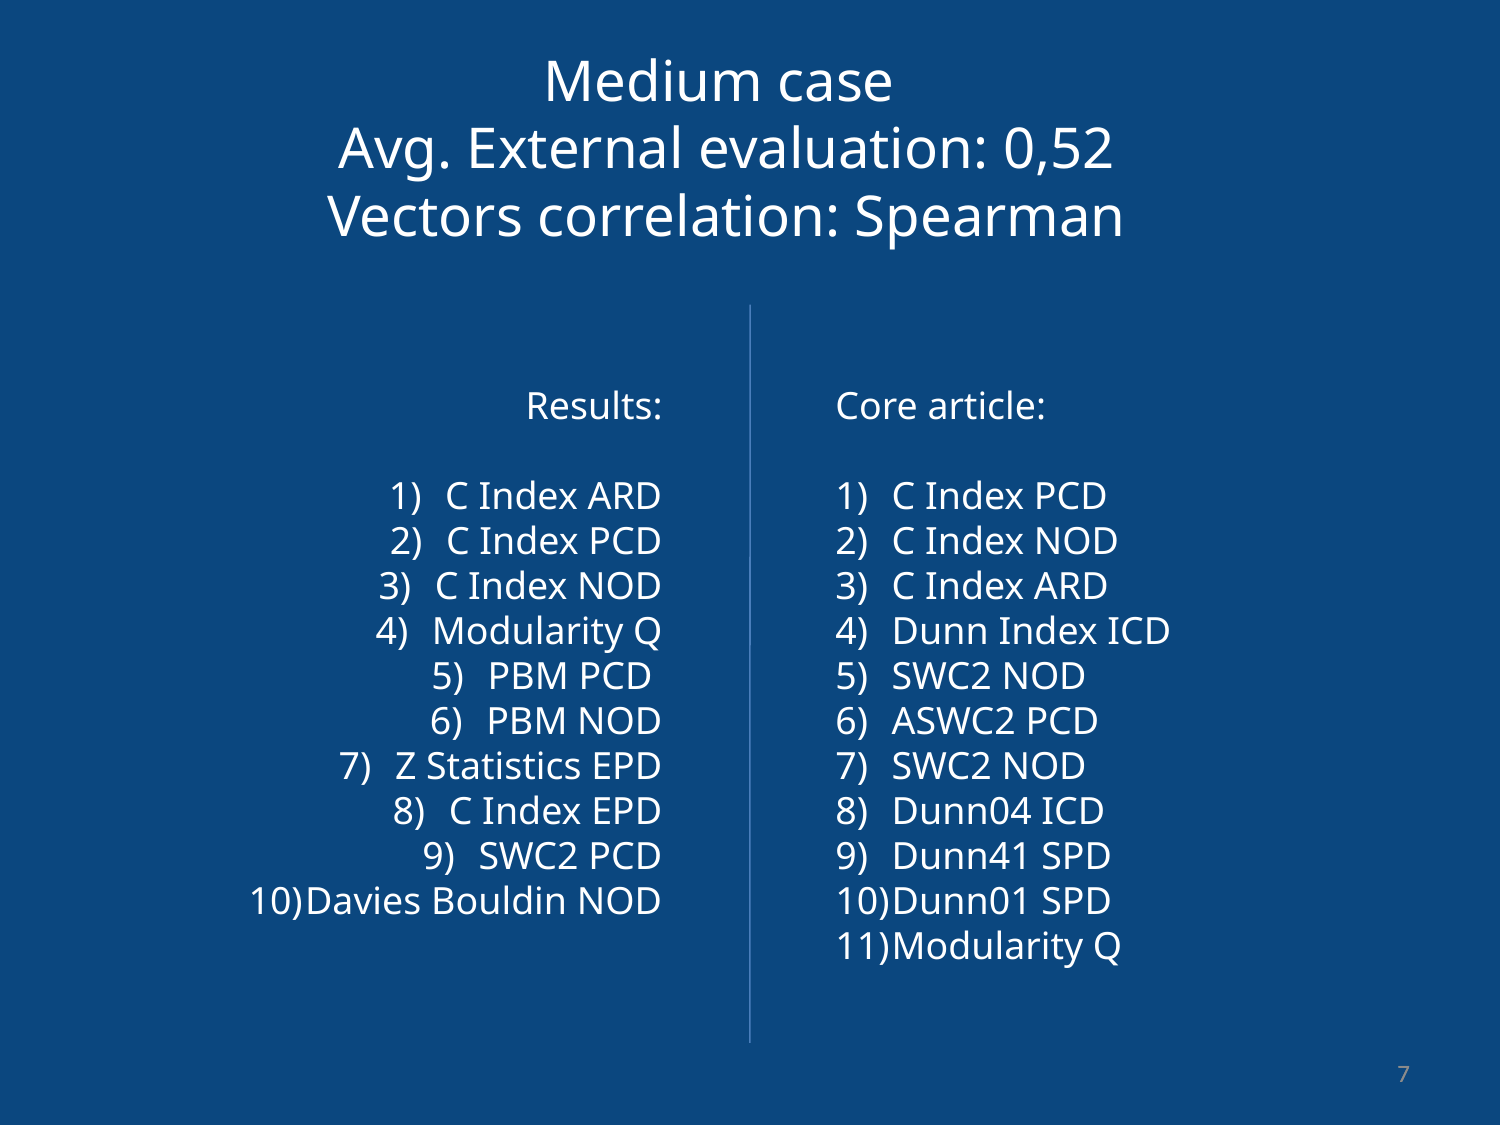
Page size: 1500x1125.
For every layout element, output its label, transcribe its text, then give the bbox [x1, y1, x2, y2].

text_box Medium case Avg. External evaluation: 0,52 Vectors correlation: Spearman [58, 35, 1395, 258]
text_box Core article: C Index PCD C Index NOD C Index ARD Dunn Index ICD SWC2 NOD ASWC2 PCD SWC2 NOD Dunn04 ICD Dunn41 SPD Dunn01 SPD Modularity Q [820, 374, 1187, 975]
text_box Results: C Index ARD C Index PCD C Index NOD Modularity Q PBM PCD PBM NOD Z Statistics EPD C Index EPD SWC2 PCD Davies Bouldin NOD [233, 374, 678, 930]
text_box 7 [1074, 1042, 1425, 1103]
